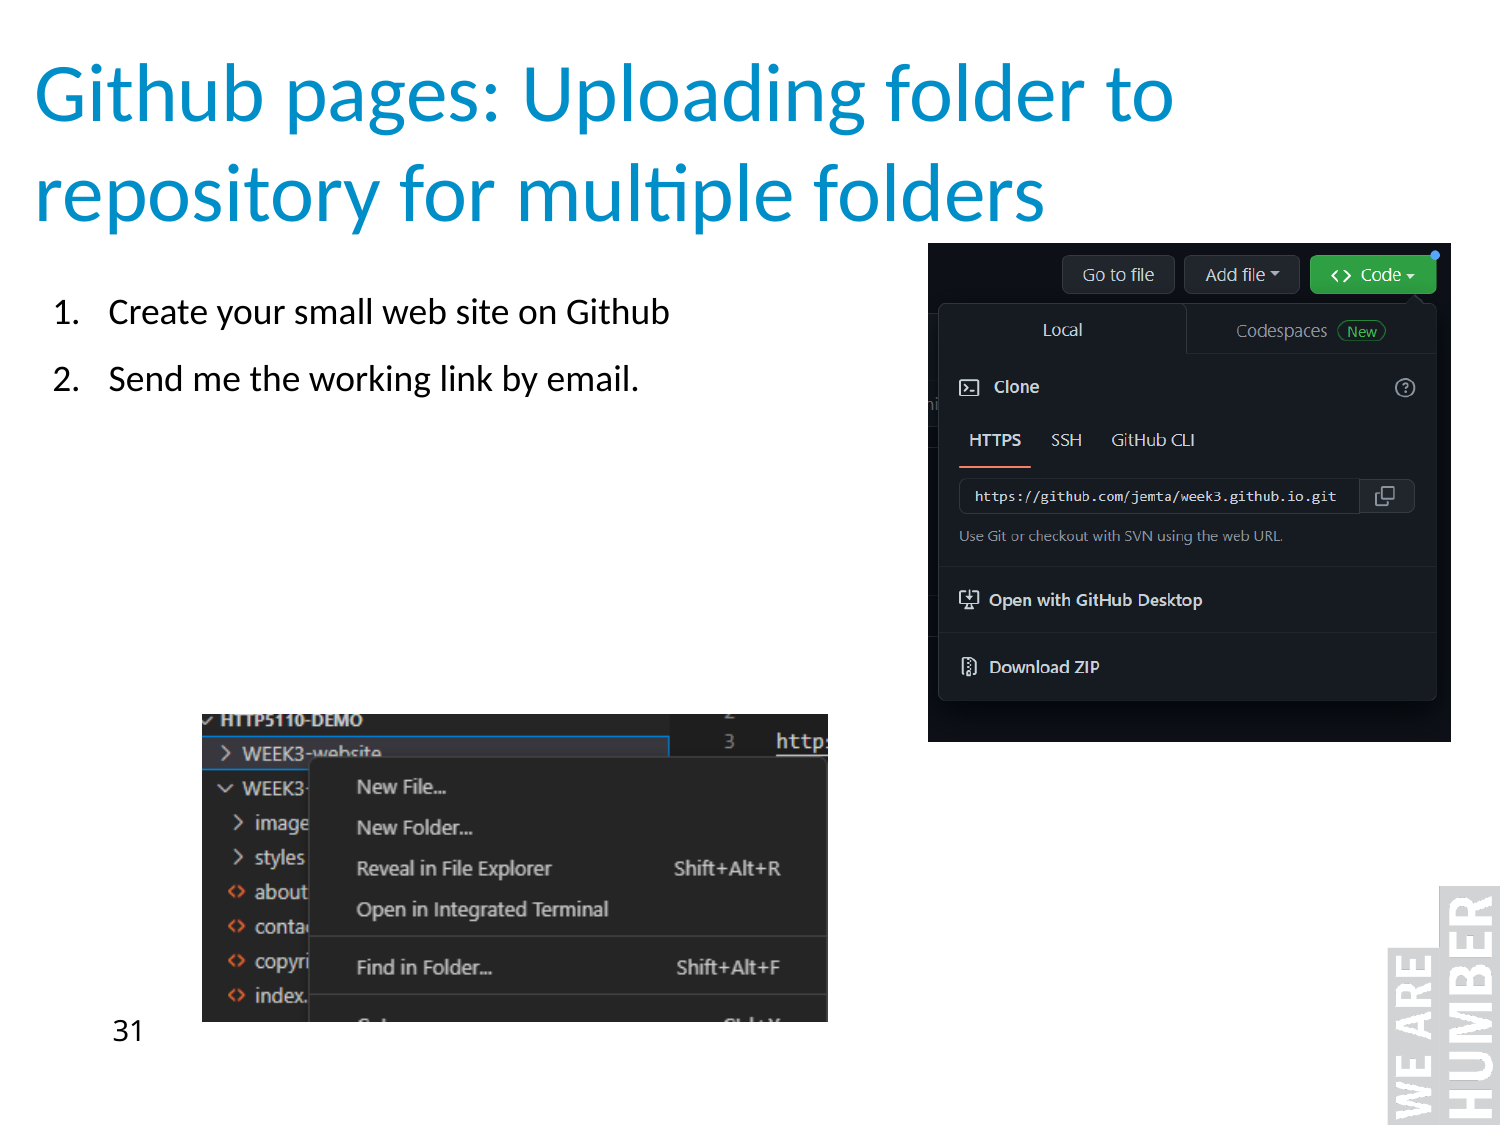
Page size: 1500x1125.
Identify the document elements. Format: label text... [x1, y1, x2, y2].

picture [201, 714, 828, 1022]
picture [928, 242, 1451, 742]
text_box Create your small web site on Github Send me the working link by email. [37, 256, 896, 407]
text_box Github pages: Uploading folder to repository for multiple folders [34, 37, 1450, 238]
